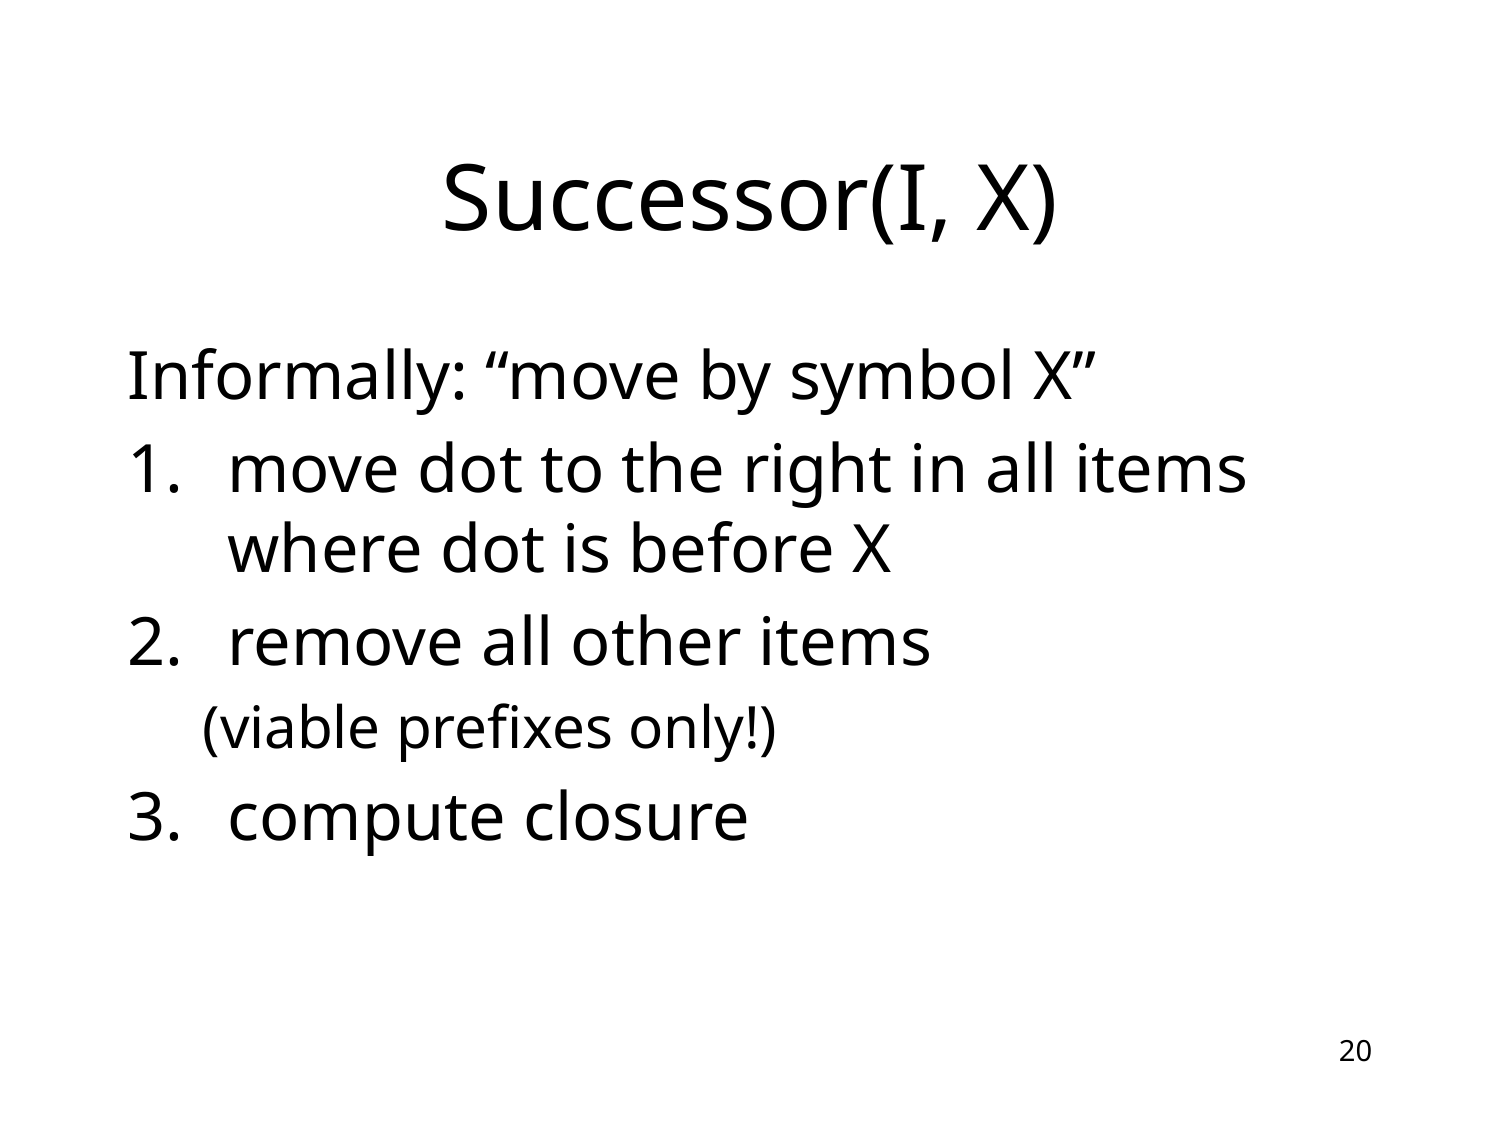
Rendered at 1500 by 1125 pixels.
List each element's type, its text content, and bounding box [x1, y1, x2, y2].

list Informally: “move by symbol X” move dot to the right in all items where dot is before X remove all other items (viable prefixes only!) compute closure [112, 324, 1388, 1001]
slide_number 20 [1074, 1024, 1388, 1101]
title Successor(I, X) [112, 99, 1388, 288]
